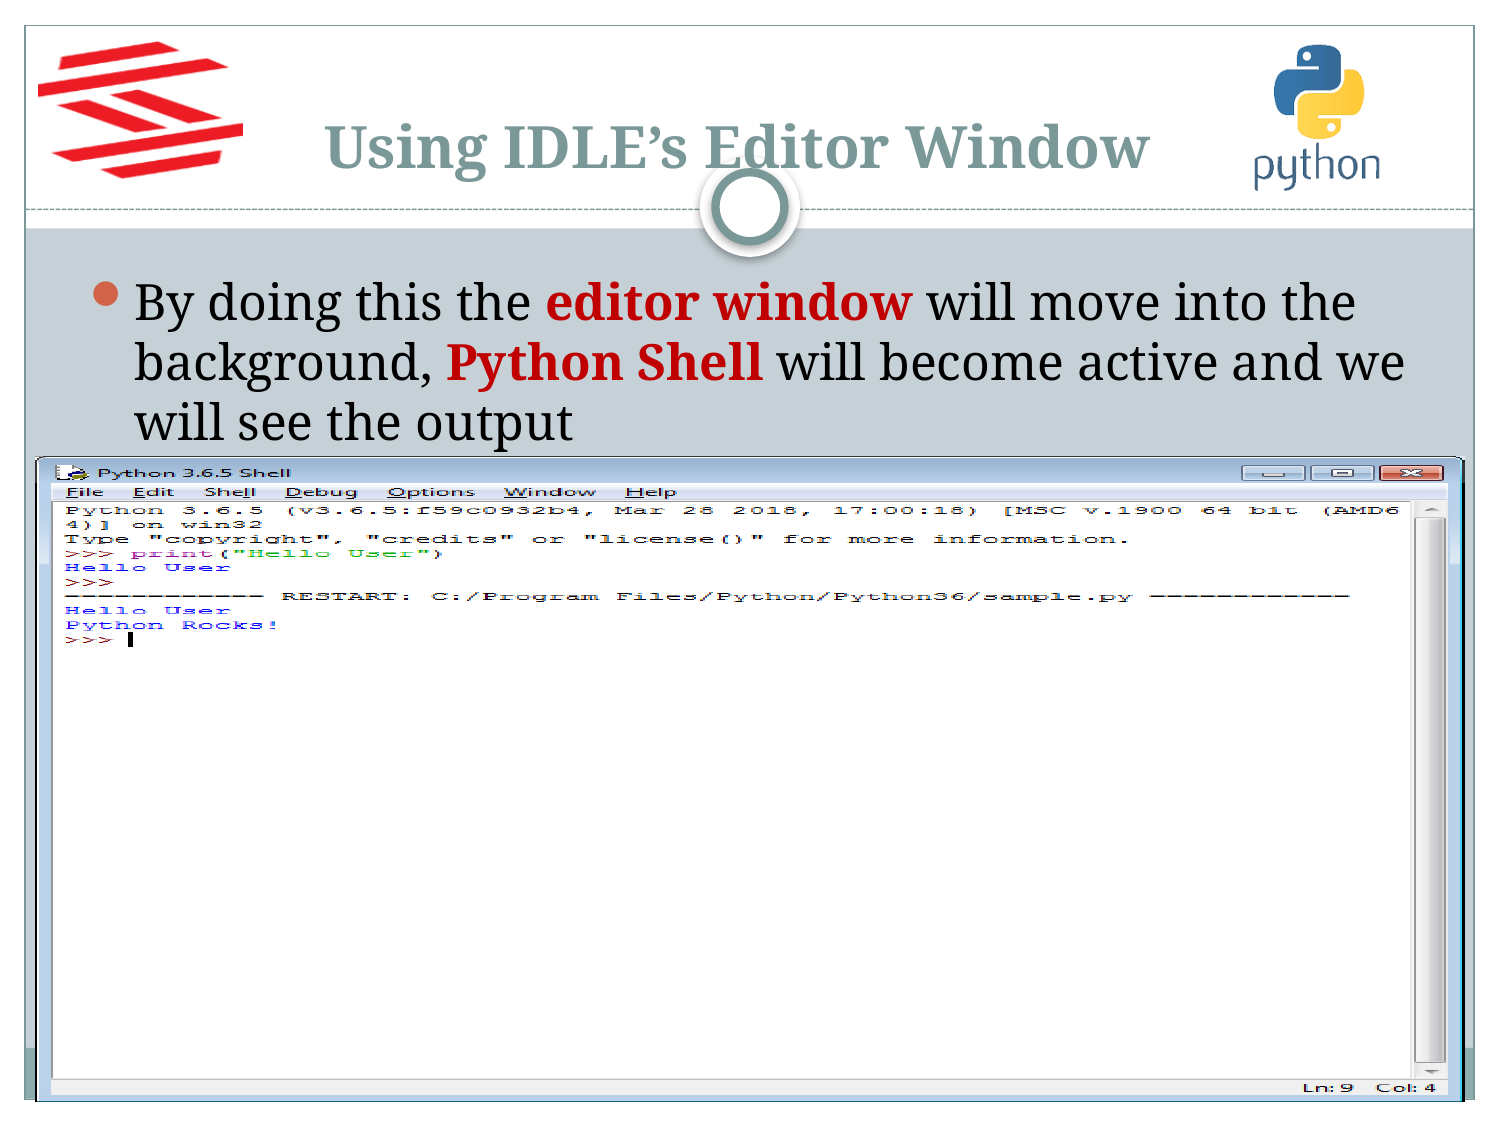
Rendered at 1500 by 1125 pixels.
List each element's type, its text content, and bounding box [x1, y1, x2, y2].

picture [34, 456, 1466, 1102]
title Using IDLE’s Editor Window [248, 50, 1157, 188]
list By doing this the editor window will move into the background, Python Shell will become active and we will see the output [75, 262, 1425, 454]
picture [1163, 42, 1471, 197]
picture [37, 40, 243, 185]
